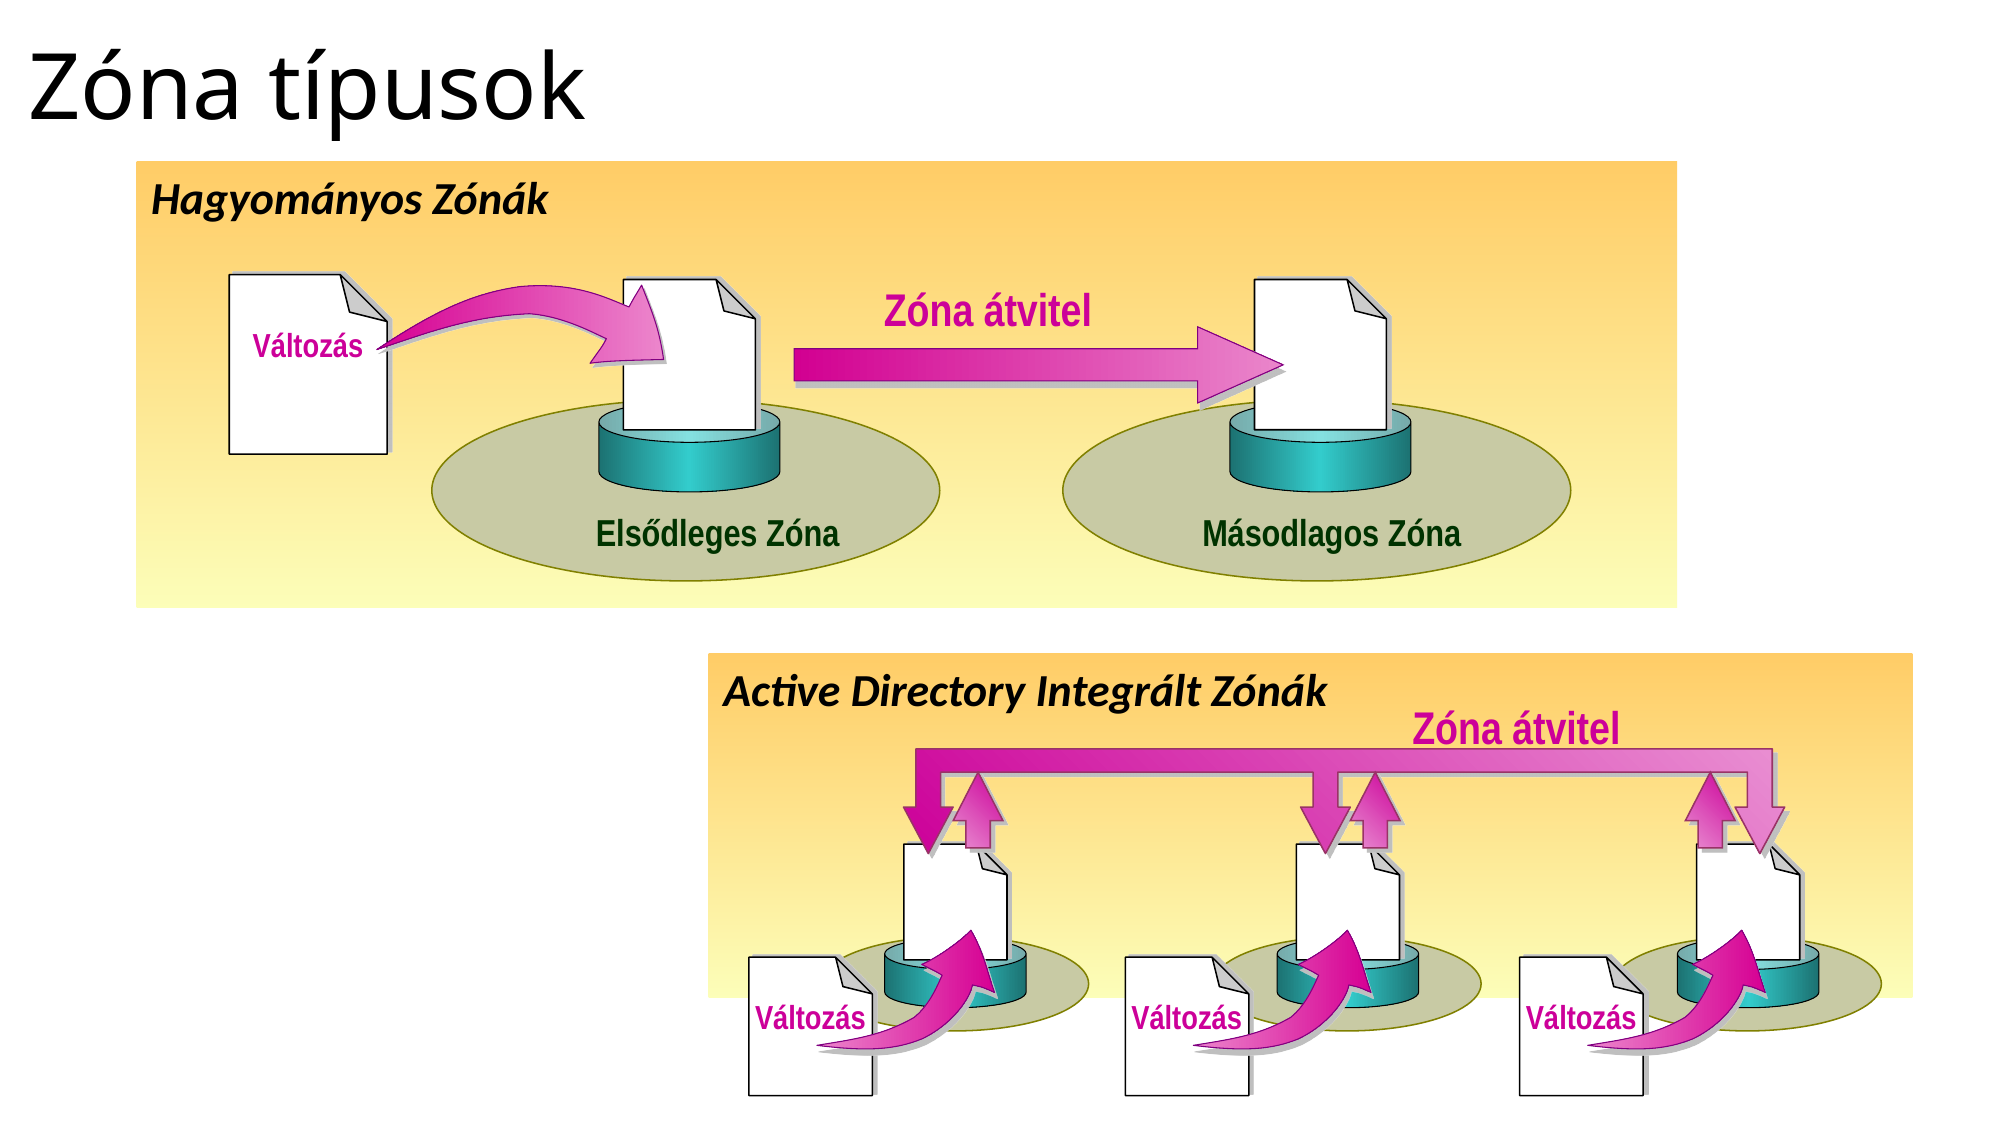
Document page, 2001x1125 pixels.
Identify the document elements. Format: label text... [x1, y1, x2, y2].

title Zóna típusok [13, 4, 1769, 176]
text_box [708, 653, 1913, 1096]
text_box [136, 161, 1678, 609]
